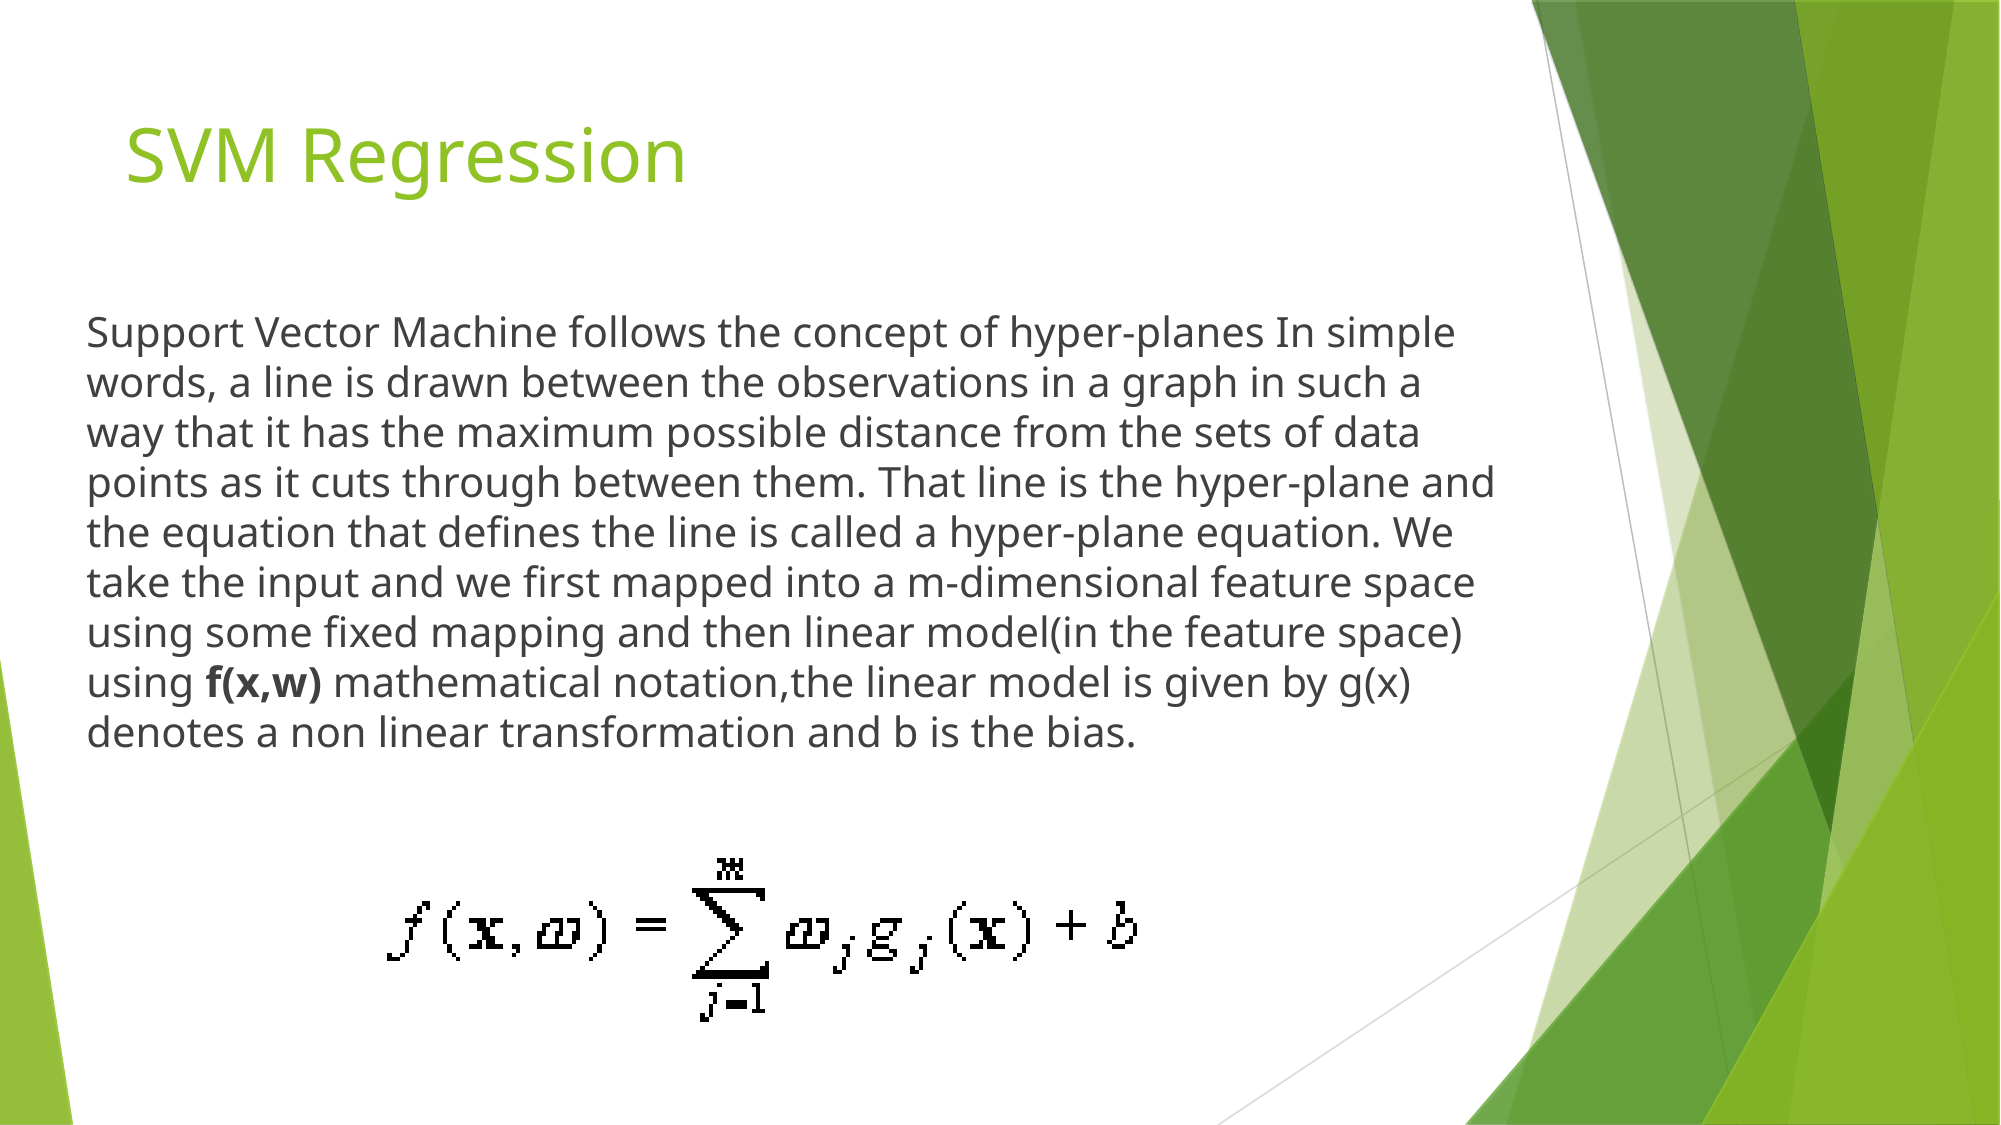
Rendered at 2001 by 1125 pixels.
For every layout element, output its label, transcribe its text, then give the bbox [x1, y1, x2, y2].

picture [374, 833, 1155, 1035]
text_box Support Vector Machine follows the concept of hyper-planes In simple words, a line is drawn between the observations in a graph in such a way that it has the maximum possible distance from the sets of data points as it cuts through between them. That line is the hyper-plane and the equation that defines the line is called a hyper-plane equation. We take the input and we first mapped into a m-dimensional feature space using some fixed mapping and then linear model(in the feature space) using f(x,w) mathematical notation,the linear model is given by g(x) denotes a non linear transformation and b is the bias. [71, 297, 1521, 896]
text_box SVM Regression [111, 99, 1521, 297]
